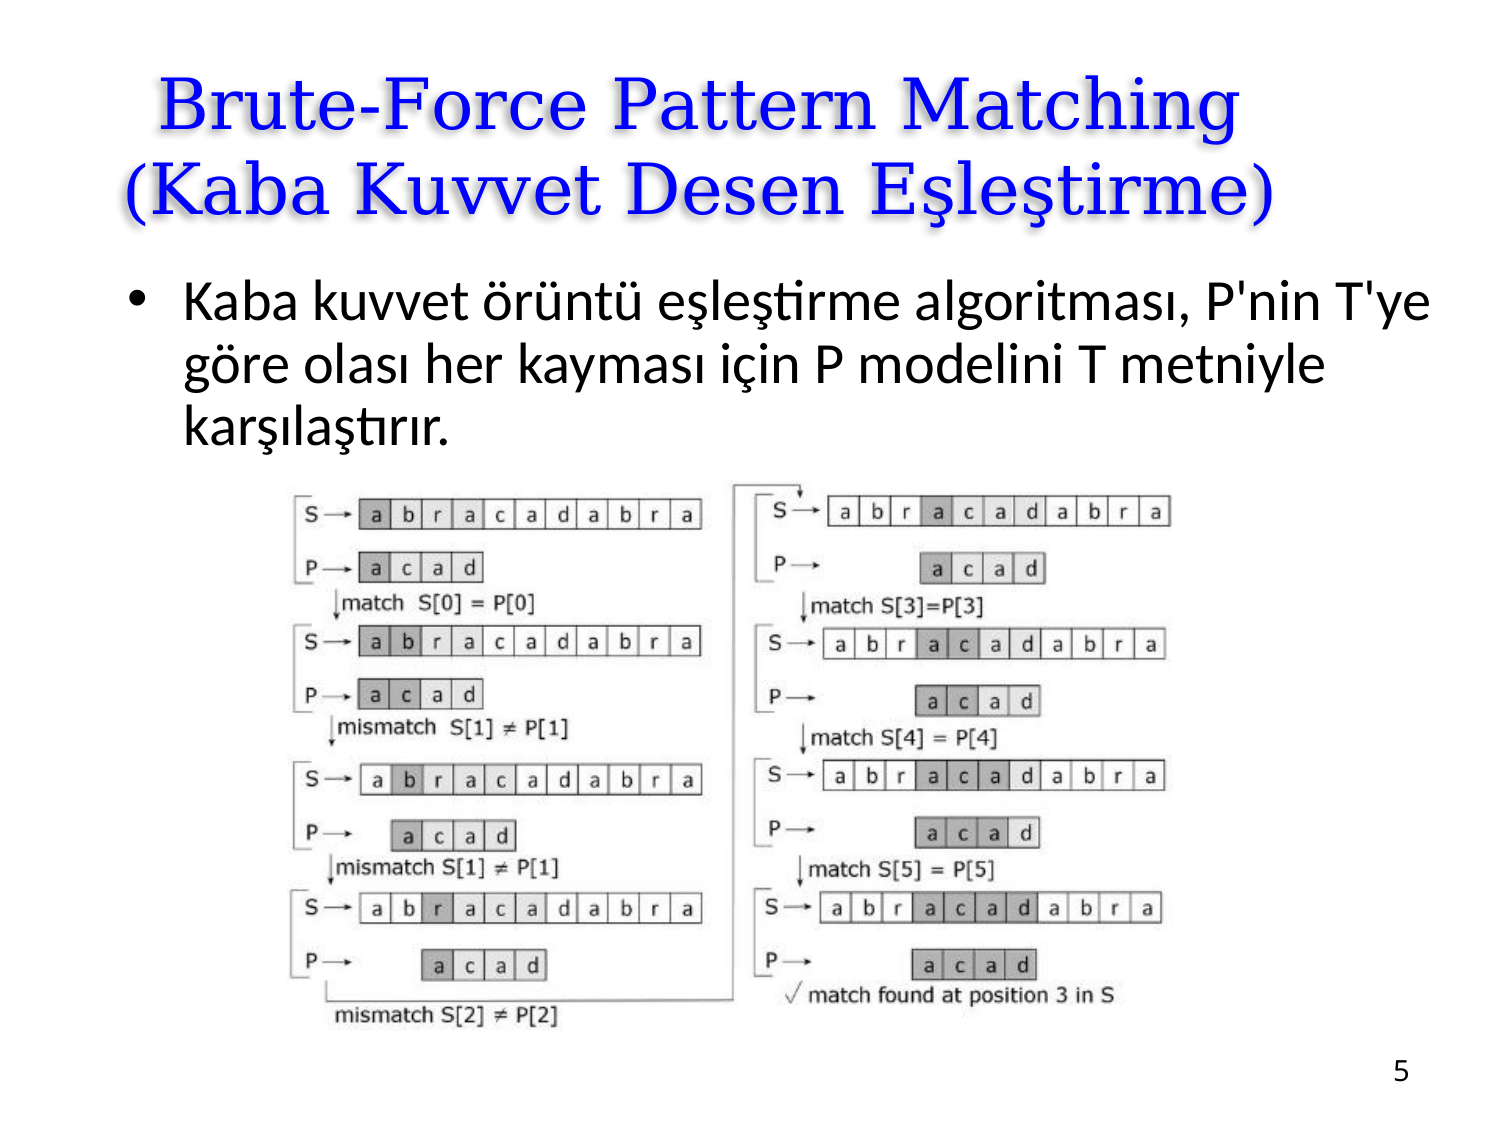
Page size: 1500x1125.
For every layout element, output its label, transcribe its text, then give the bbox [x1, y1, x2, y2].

list Kaba kuvvet örüntü eşleştirme algoritması, P'nin T'ye göre olası her kayması için P modelini T metniyle karşılaştırır. [112, 262, 1450, 475]
title Brute-Force Pattern Matching (Kaba Kuvvet Desen Eşleştirme) [99, 50, 1300, 238]
picture [287, 479, 1173, 1032]
slide_number 5 [1074, 1042, 1425, 1103]
